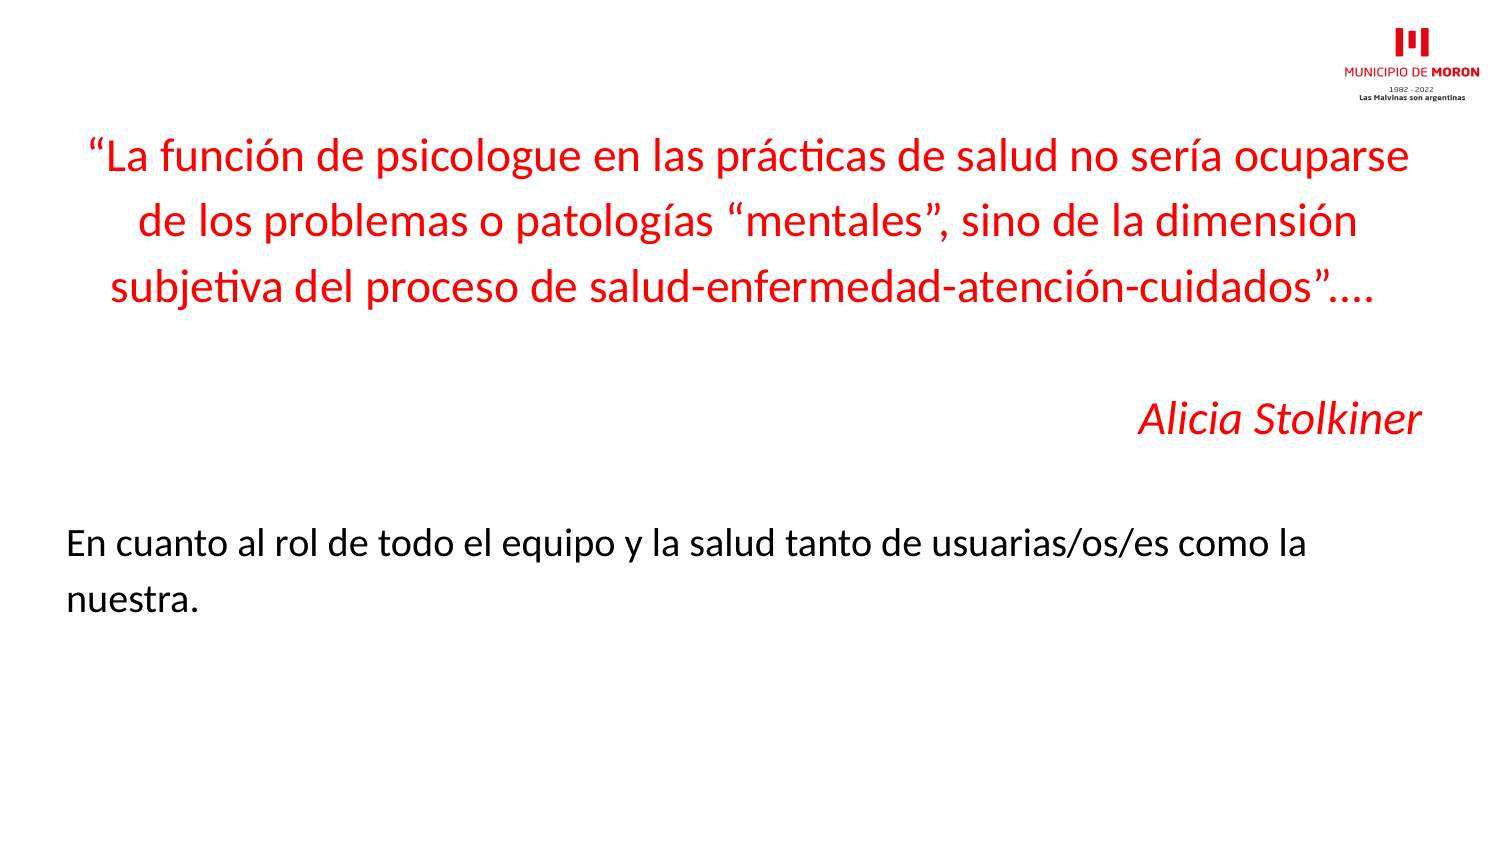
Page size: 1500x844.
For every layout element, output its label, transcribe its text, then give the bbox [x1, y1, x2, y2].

picture [1342, 24, 1482, 108]
list “La función de psicologue en las prácticas de salud no sería ocuparse de los problemas o patologías “mentales”, sino de la dimensión subjetiva del proceso de salud-enfermedad-atención-cuidados”.... Alicia Stolkiner En cuanto al rol de todo el equipo y la salud tanto de usuarias/os/es como la nuestra. [51, 42, 1449, 746]
